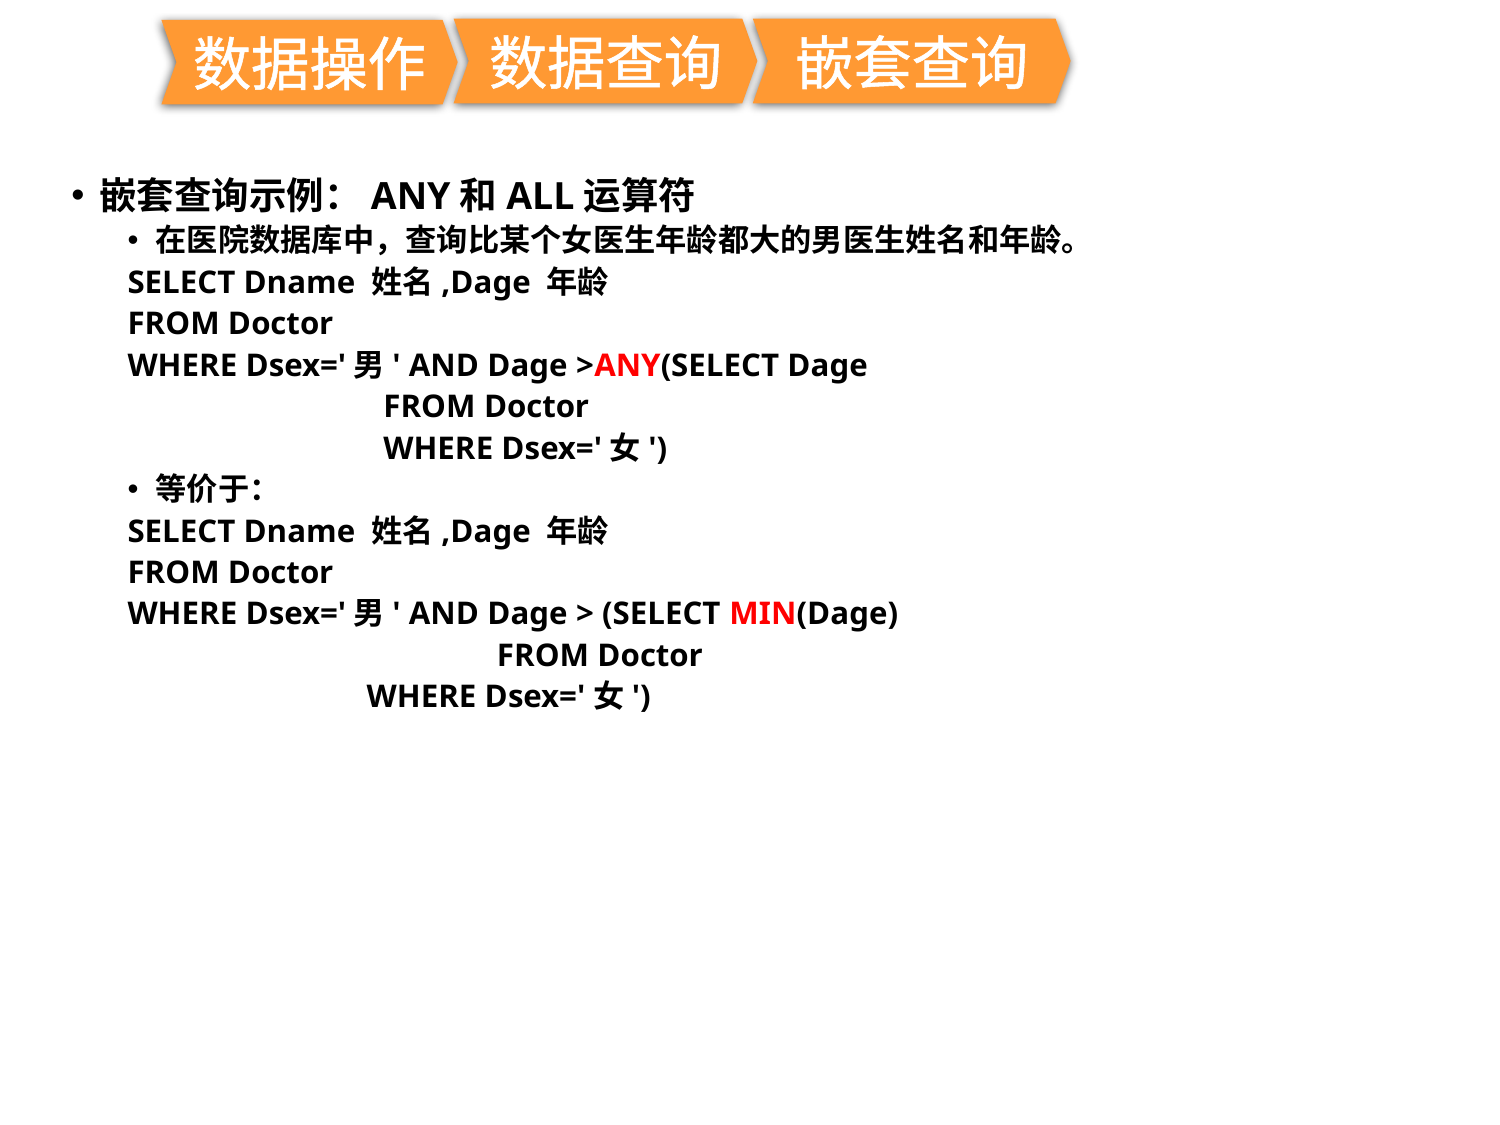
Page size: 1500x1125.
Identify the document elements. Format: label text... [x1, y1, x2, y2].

text_box 数据查询 [453, 18, 758, 104]
text_box 嵌套查询 [752, 18, 1071, 104]
title [0, 59, 1294, 169]
list 嵌套查询示例：ANY和ALL运算符 在医院数据库中，查询比某个女医生年龄都大的男医生姓名和年龄。 SELECT Dname 姓名,Dage 年龄 FROM Doctor WHERE Dsex='男' AND Dage >ANY(SELECT Dage FROM Doctor WHERE Dsex='女') 等价于： SELECT Dname 姓名,Dage 年龄 FROM Doctor WHERE Dsex='男' AND Dage > (SELECT MIN(Dage) FROM Doctor WHERE Dsex='女') [0, 169, 1402, 1053]
text_box 数据操作 [161, 19, 458, 105]
